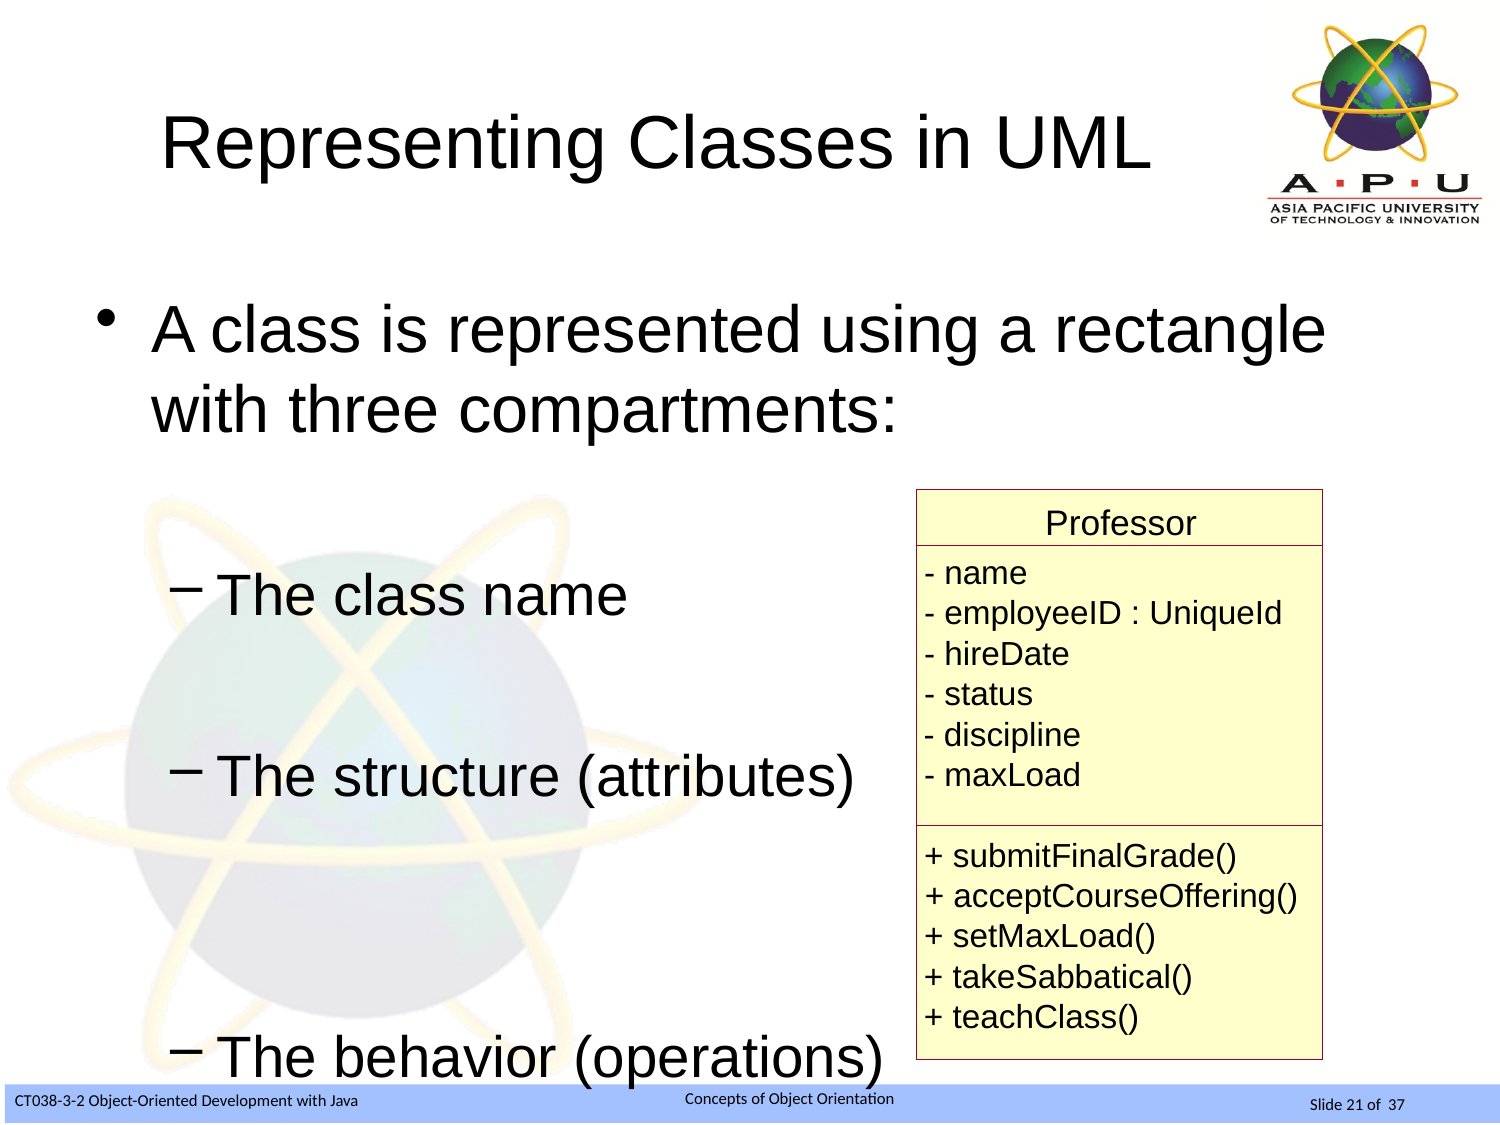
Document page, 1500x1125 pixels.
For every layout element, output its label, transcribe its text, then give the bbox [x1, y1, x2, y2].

title Representing Classes in UML [79, 45, 1235, 233]
list A class is represented using a rectangle with three compartments: The class name The structure (attributes) The behavior (operations) [79, 278, 1430, 1021]
picture [1251, 0, 1500, 249]
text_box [915, 489, 1323, 1060]
